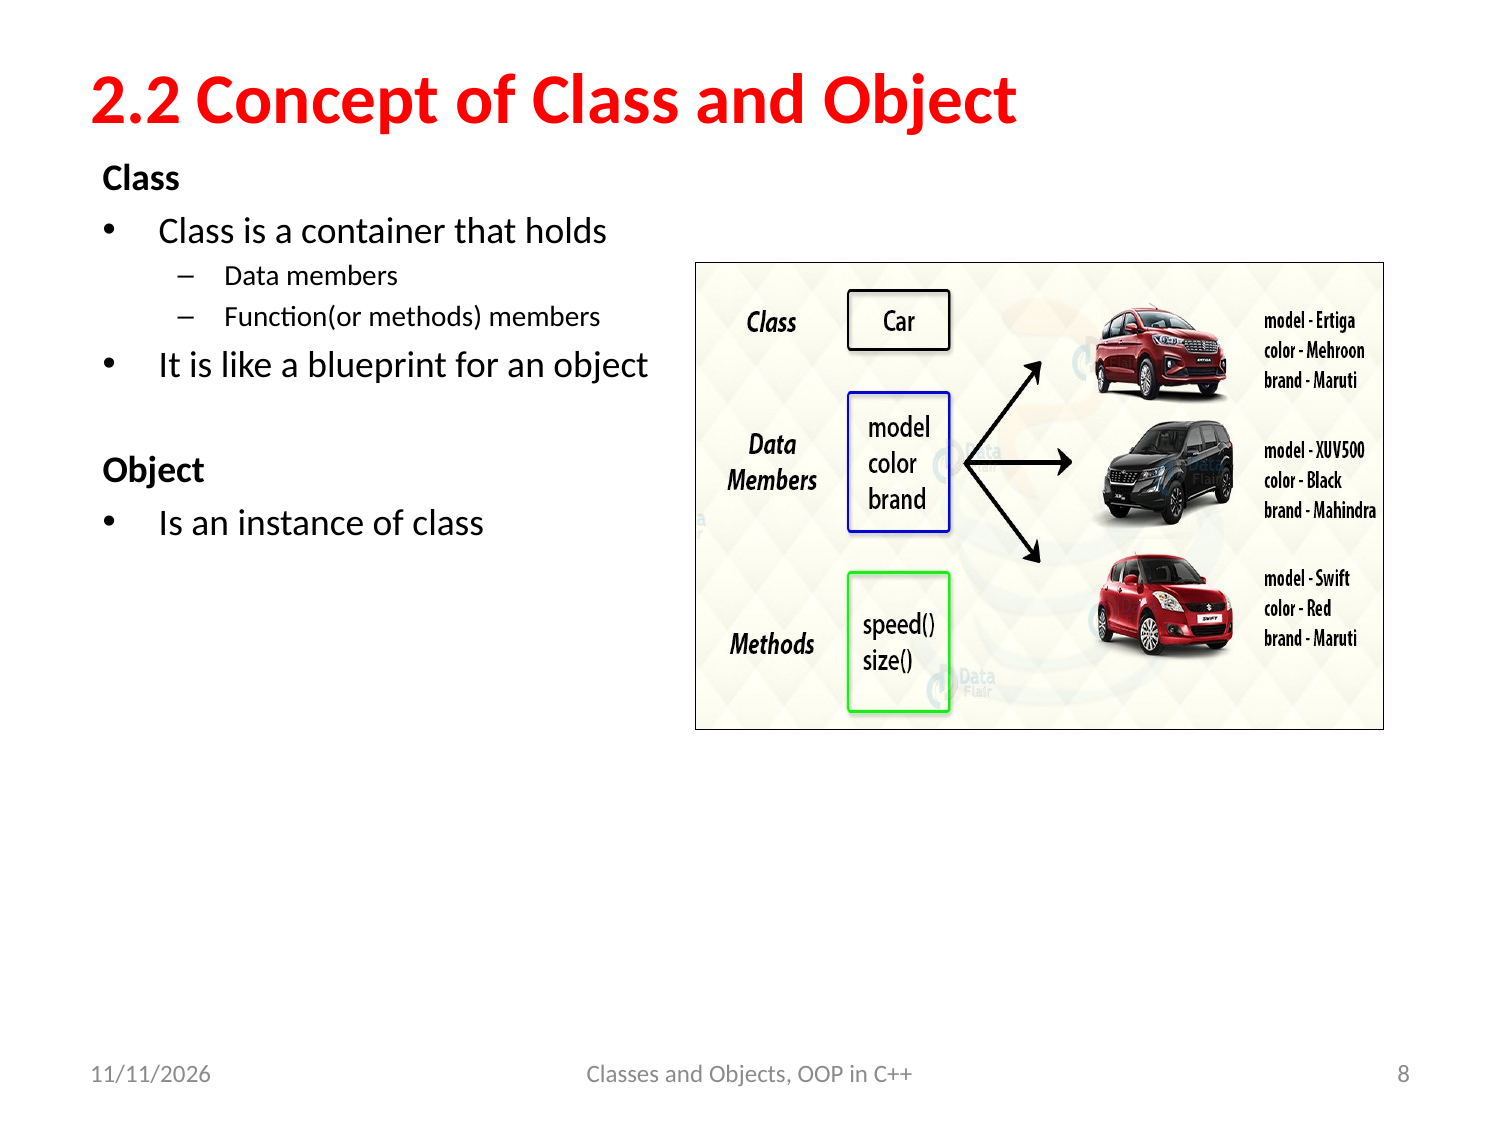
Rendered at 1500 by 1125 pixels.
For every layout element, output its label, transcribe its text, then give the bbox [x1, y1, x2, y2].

title 2.2 Concept of Class and Object [75, 45, 1425, 146]
slide_number 8 [1074, 1042, 1425, 1103]
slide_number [75, 1042, 425, 1103]
text_box [687, 145, 1450, 1039]
footer Classes and Objects, OOP in C++ [512, 1042, 988, 1103]
picture [695, 262, 1384, 730]
list Class Class is a container that holds Data members Function(or methods) members It is like a blueprint for an object Object Is an instance of class [87, 146, 687, 1005]
